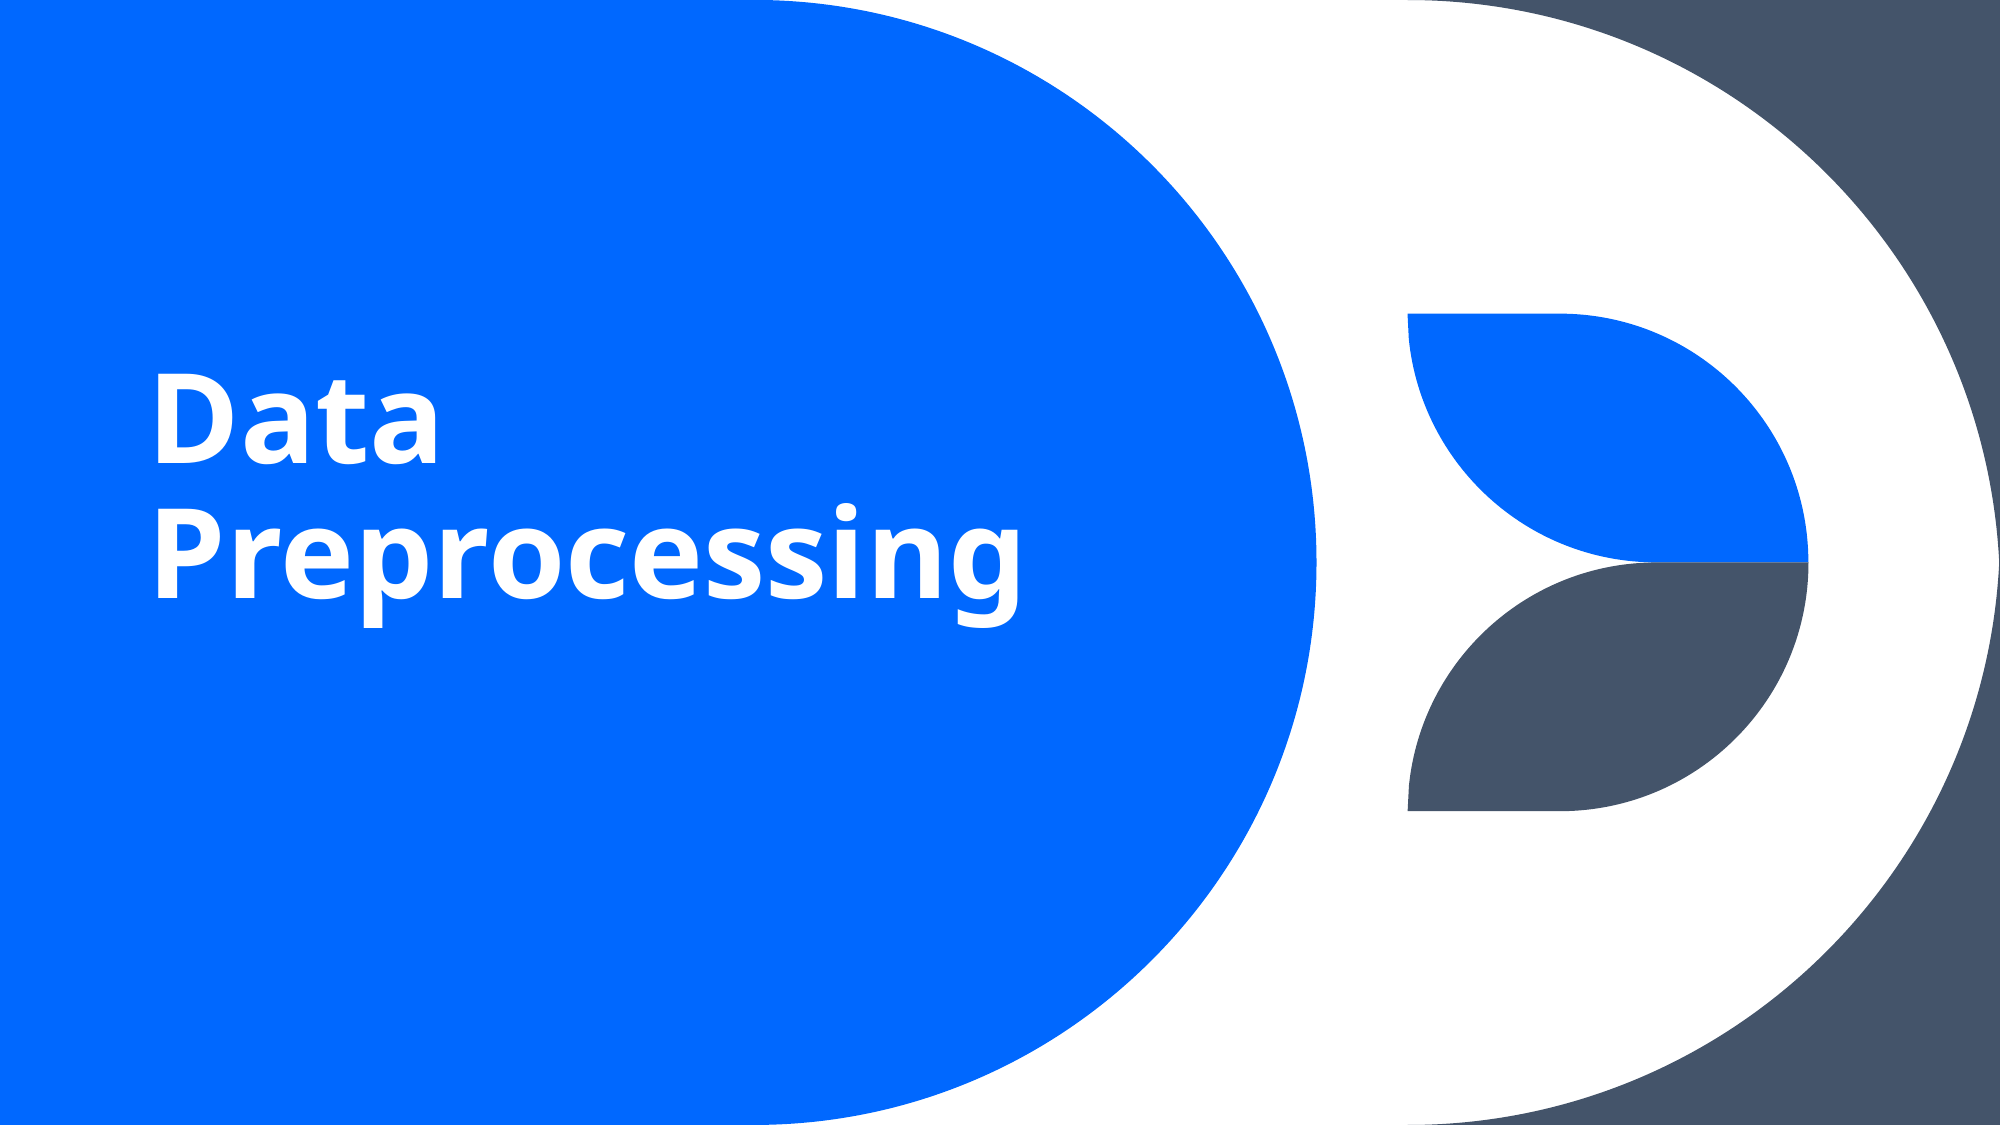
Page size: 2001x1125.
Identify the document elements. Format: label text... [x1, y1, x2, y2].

title Data Preprocessing [132, 382, 1117, 784]
